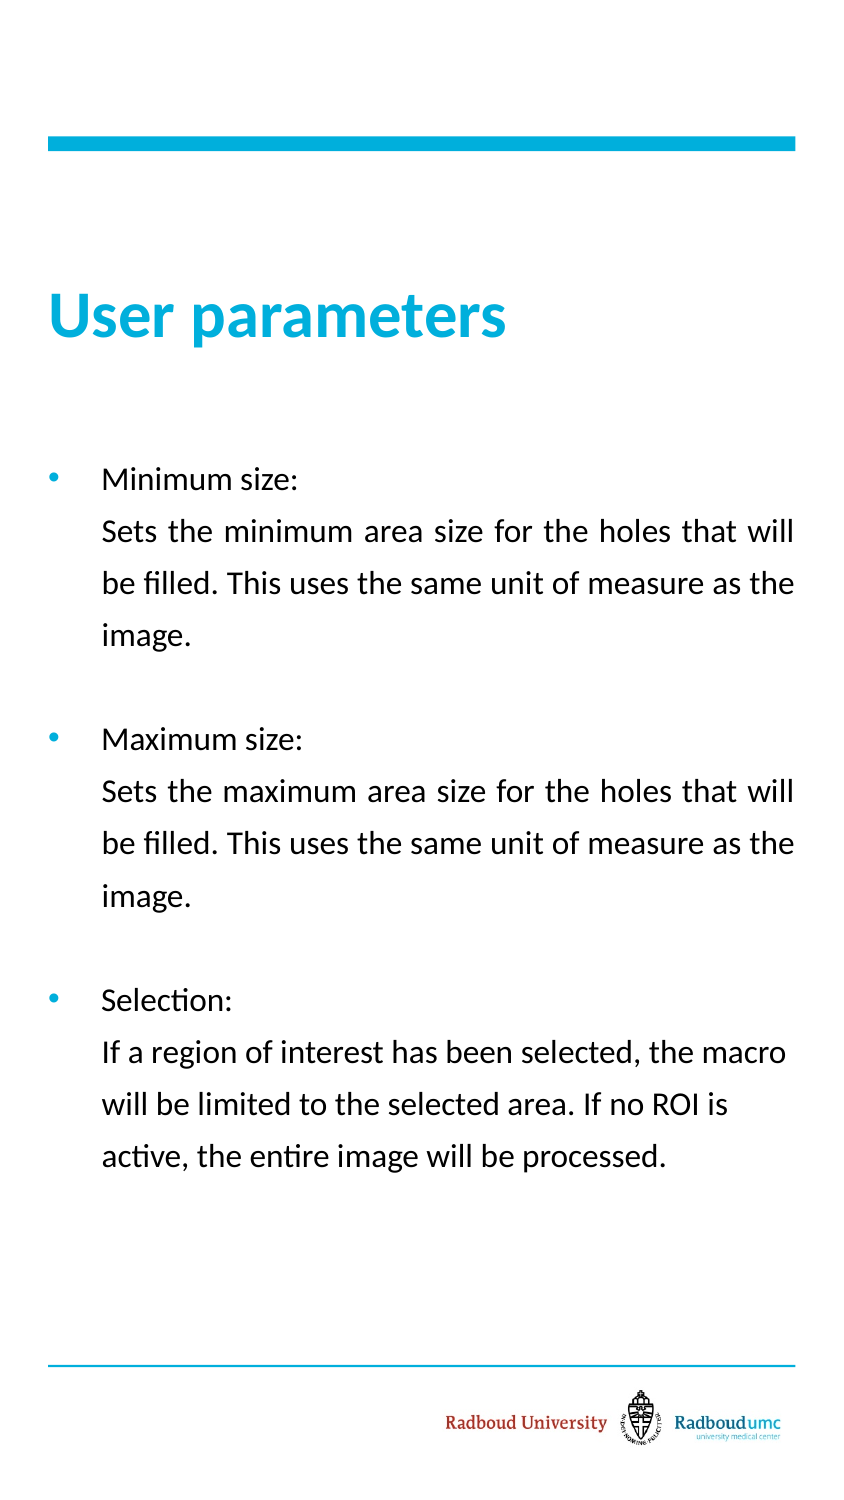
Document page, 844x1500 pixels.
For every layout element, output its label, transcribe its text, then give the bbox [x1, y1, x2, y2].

title User parameters [48, 229, 796, 386]
picture [442, 1387, 796, 1448]
list Minimum size: Sets the minimum area size for the holes that will be filled. This uses the same unit of measure as the image. Maximum size: Sets the maximum area size for the holes that will be filled. This uses the same unit of measure as the image. Selection: If a region of interest has been selected, the macro will be limited to the selected area. If no ROI is active, the entire image will be processed. [48, 444, 796, 1365]
